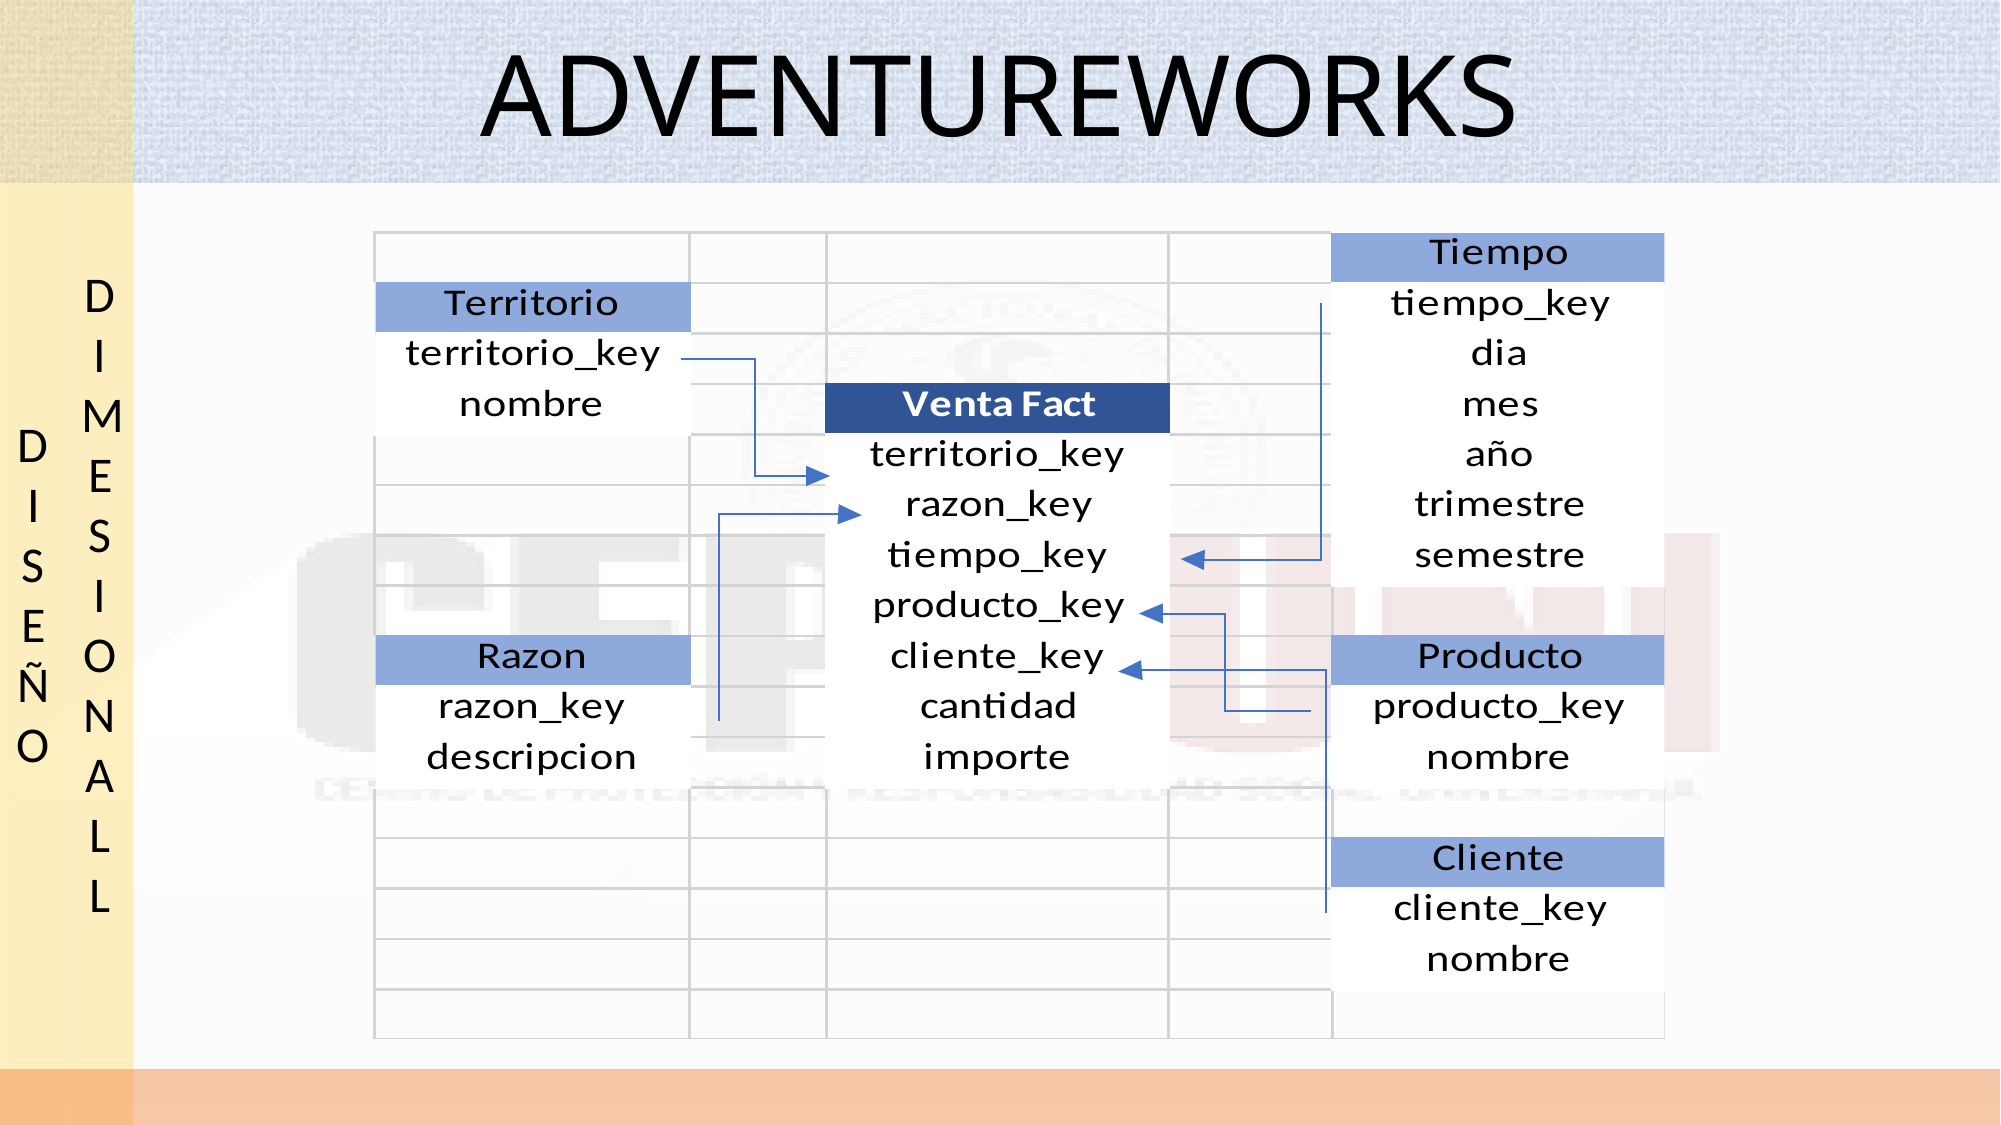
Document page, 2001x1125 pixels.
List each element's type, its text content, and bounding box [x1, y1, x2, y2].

text_box DIMES IONALL [66, 0, 134, 1068]
text_box [134, 183, 2000, 1068]
picture [372, 231, 1668, 1042]
text_box ADVENTUREWORKS [134, 0, 2000, 183]
text_box [0, 1068, 2000, 1125]
text_box DI SEÑO [0, 0, 66, 1068]
